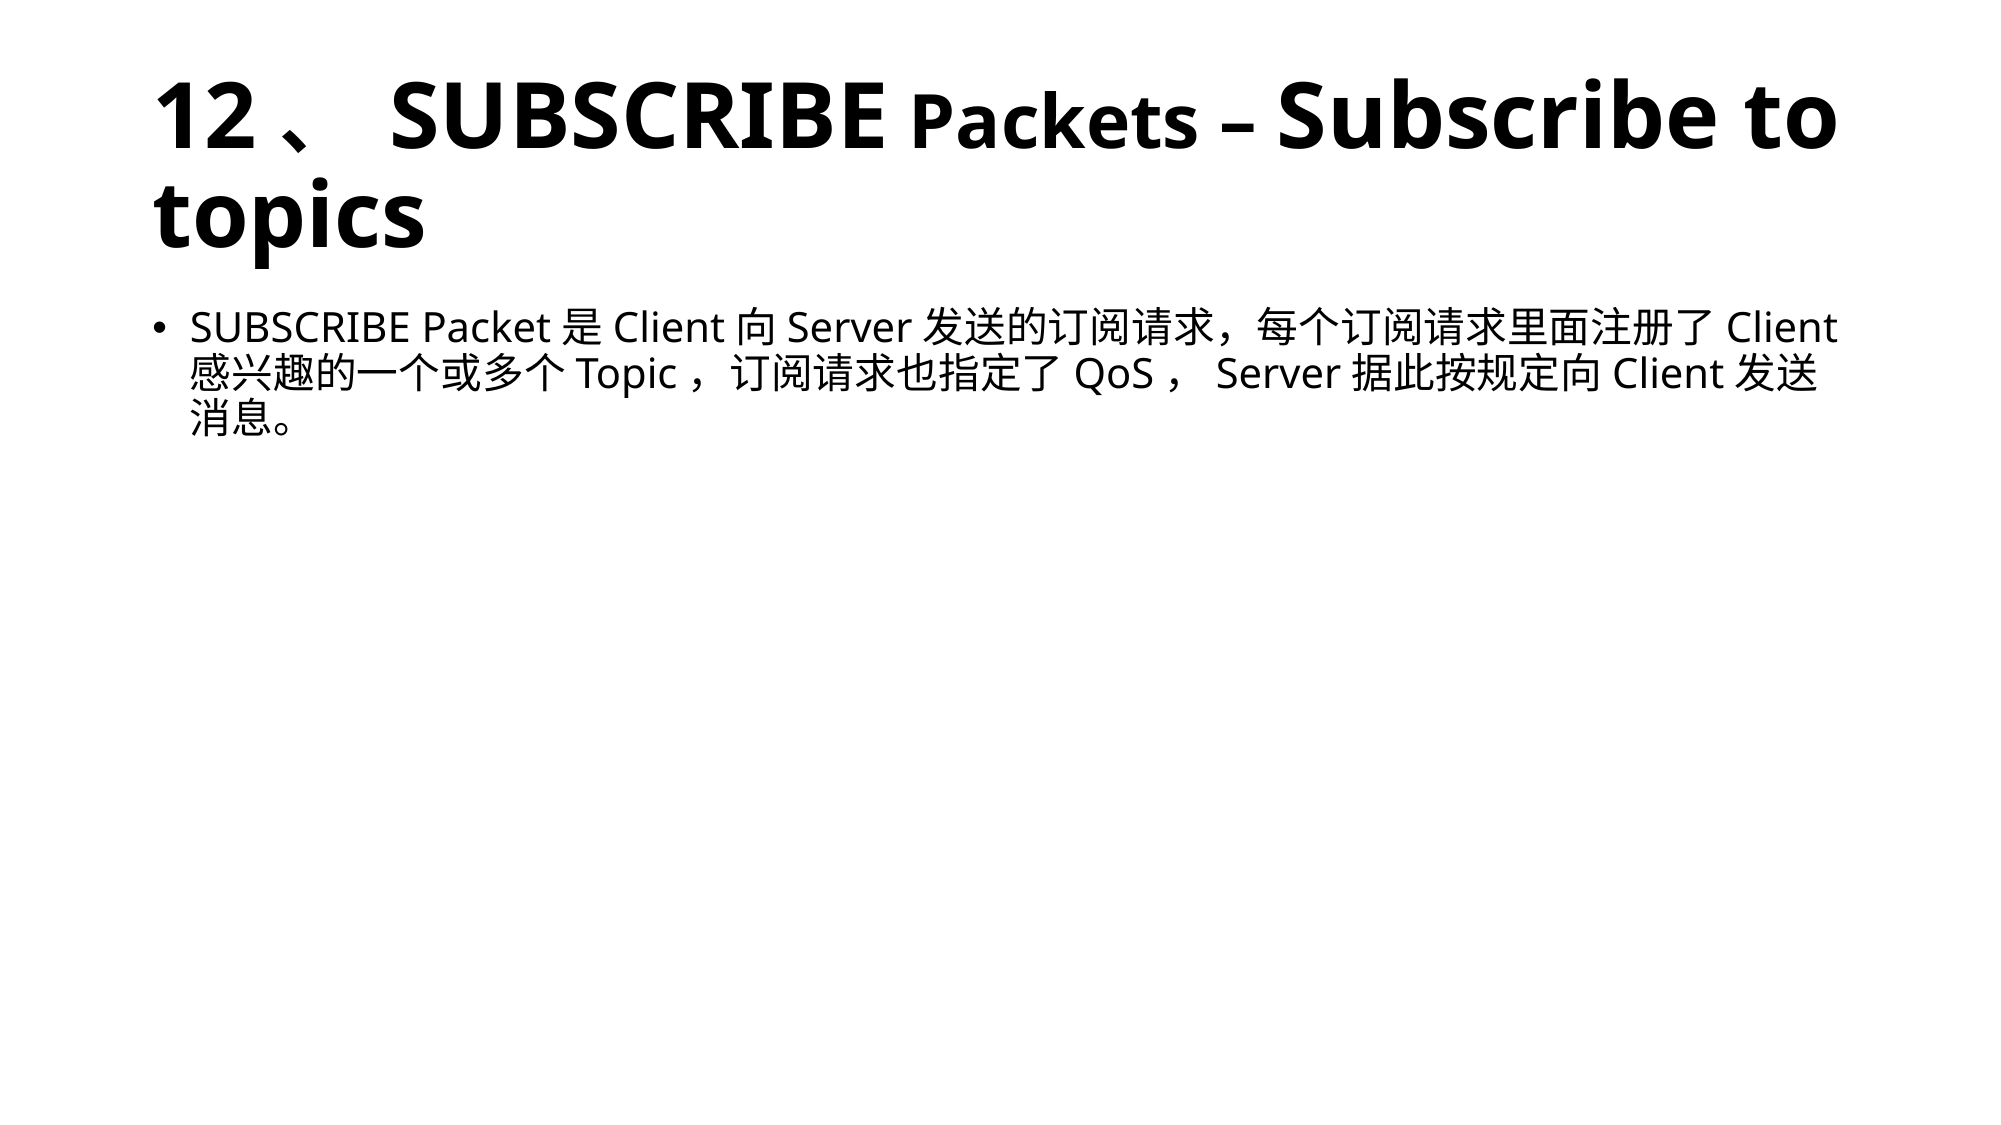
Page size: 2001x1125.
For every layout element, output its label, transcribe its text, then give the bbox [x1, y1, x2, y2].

title 12、 SUBSCRIBE Packets – Subscribe to topics [137, 59, 1863, 278]
list SUBSCRIBE Packet是Client向Server发送的订阅请求，每个订阅请求里面注册了Client感兴趣的一个或多个Topic，订阅请求也指定了QoS，Server据此按规定向Client发送消息。 [137, 299, 1863, 1014]
